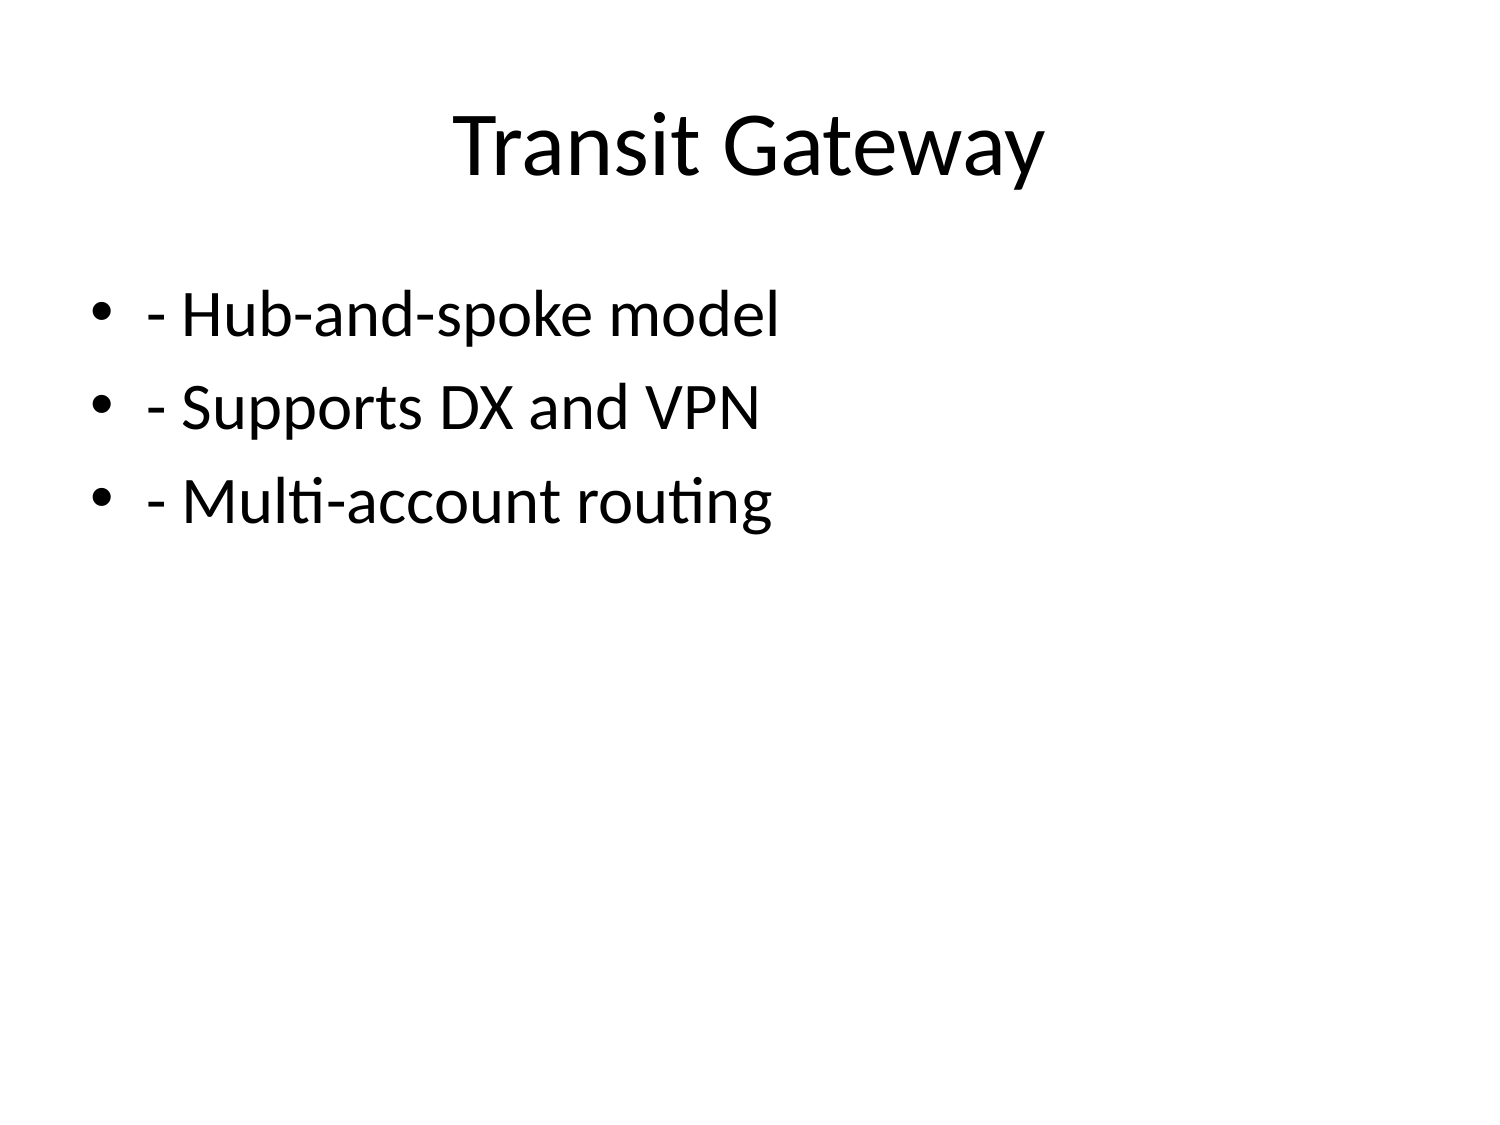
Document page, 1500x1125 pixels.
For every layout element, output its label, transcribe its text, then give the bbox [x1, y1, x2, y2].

list - Hub-and-spoke model - Supports DX and VPN - Multi-account routing [75, 262, 1425, 1005]
title Transit Gateway [75, 45, 1425, 233]
